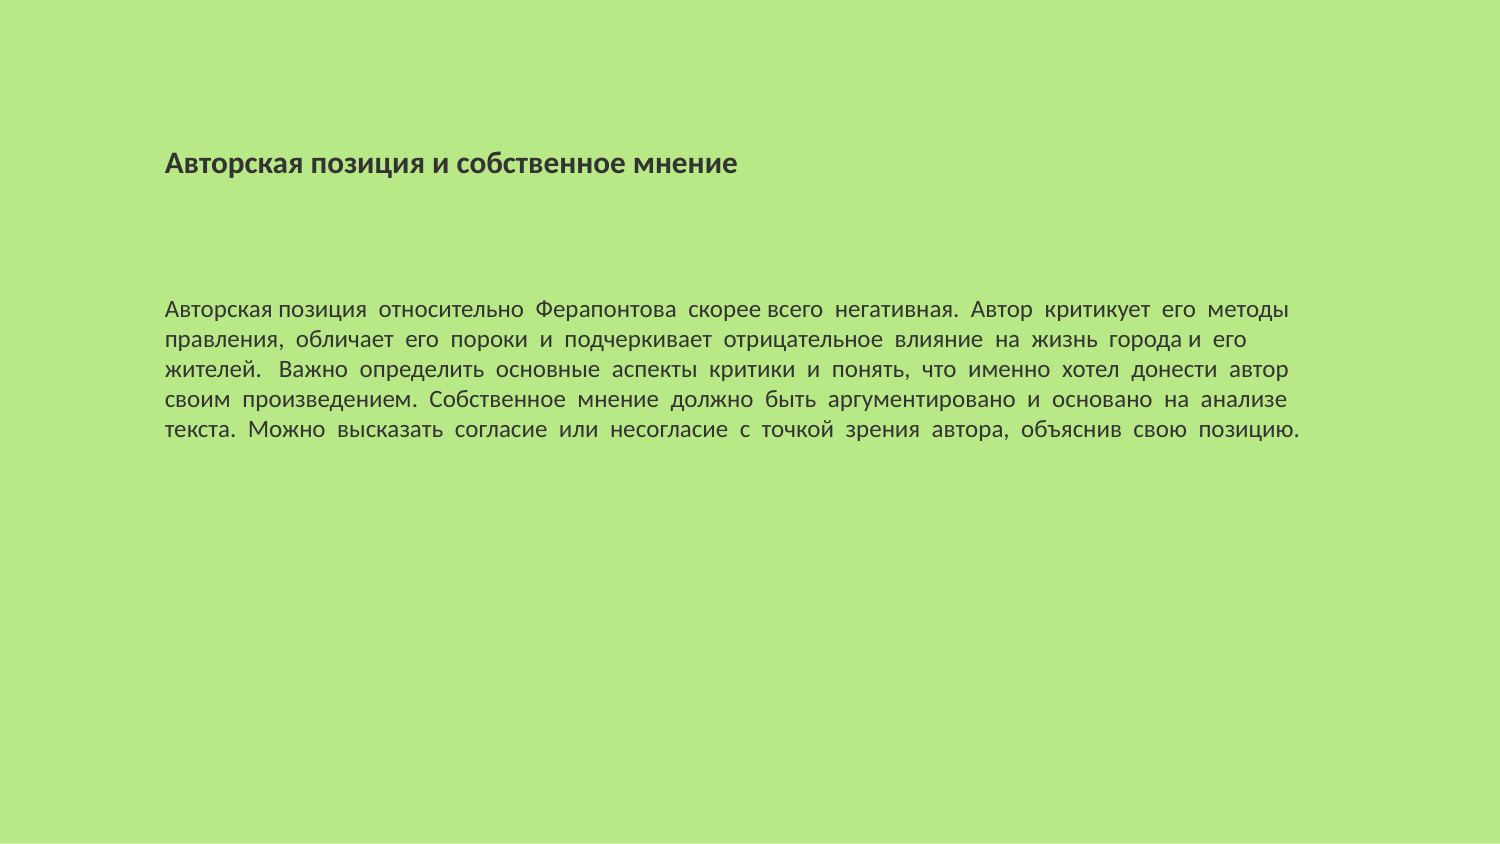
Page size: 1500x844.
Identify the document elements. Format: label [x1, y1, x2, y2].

text_box [0, 0, 1500, 844]
